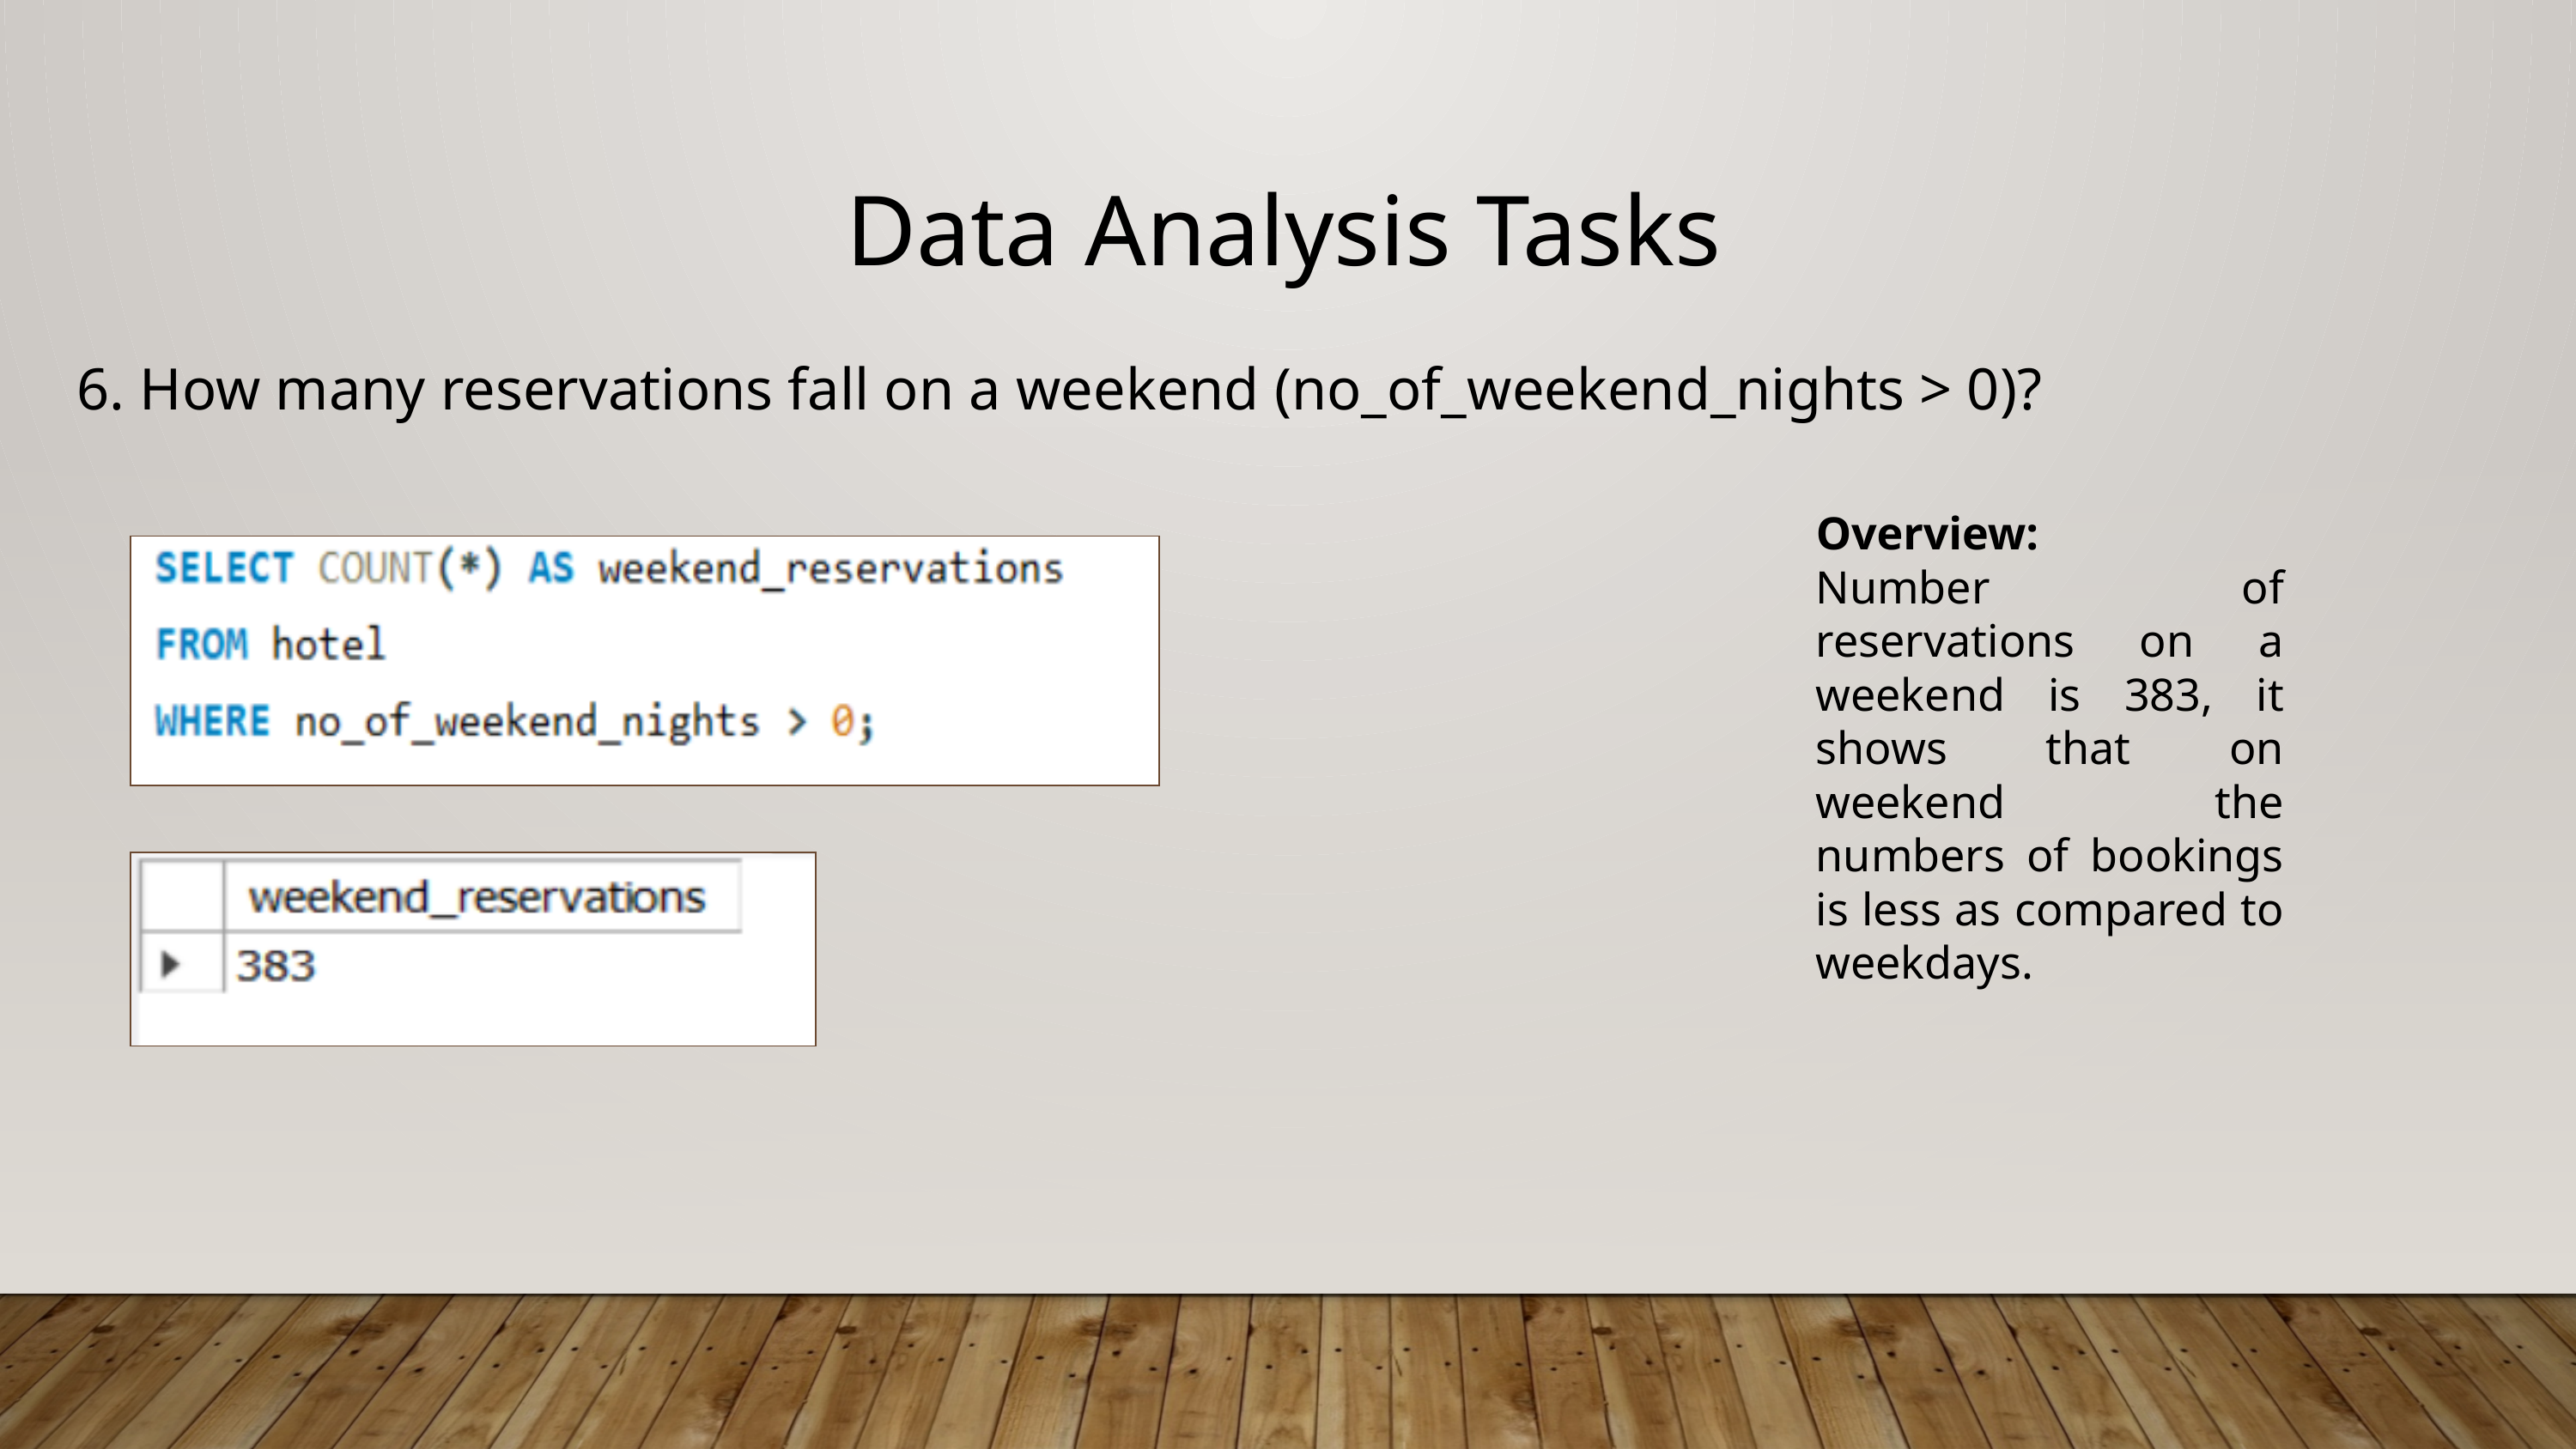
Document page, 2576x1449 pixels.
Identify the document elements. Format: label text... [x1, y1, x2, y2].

text_box Data Analysis Tasks [846, 131, 1936, 285]
text_box [130, 852, 816, 1046]
text_box [130, 536, 1160, 786]
text_box Overview: Number of reservations on a weekend is 383, it shows that on weekend the numbers of bookings is less as compared to weekdays. [1803, 499, 2297, 995]
picture [0, 1294, 2576, 1449]
text_box 6. How many reservations fall on a weekend (no_of_weekend_nights > 0)? [76, 320, 2500, 422]
